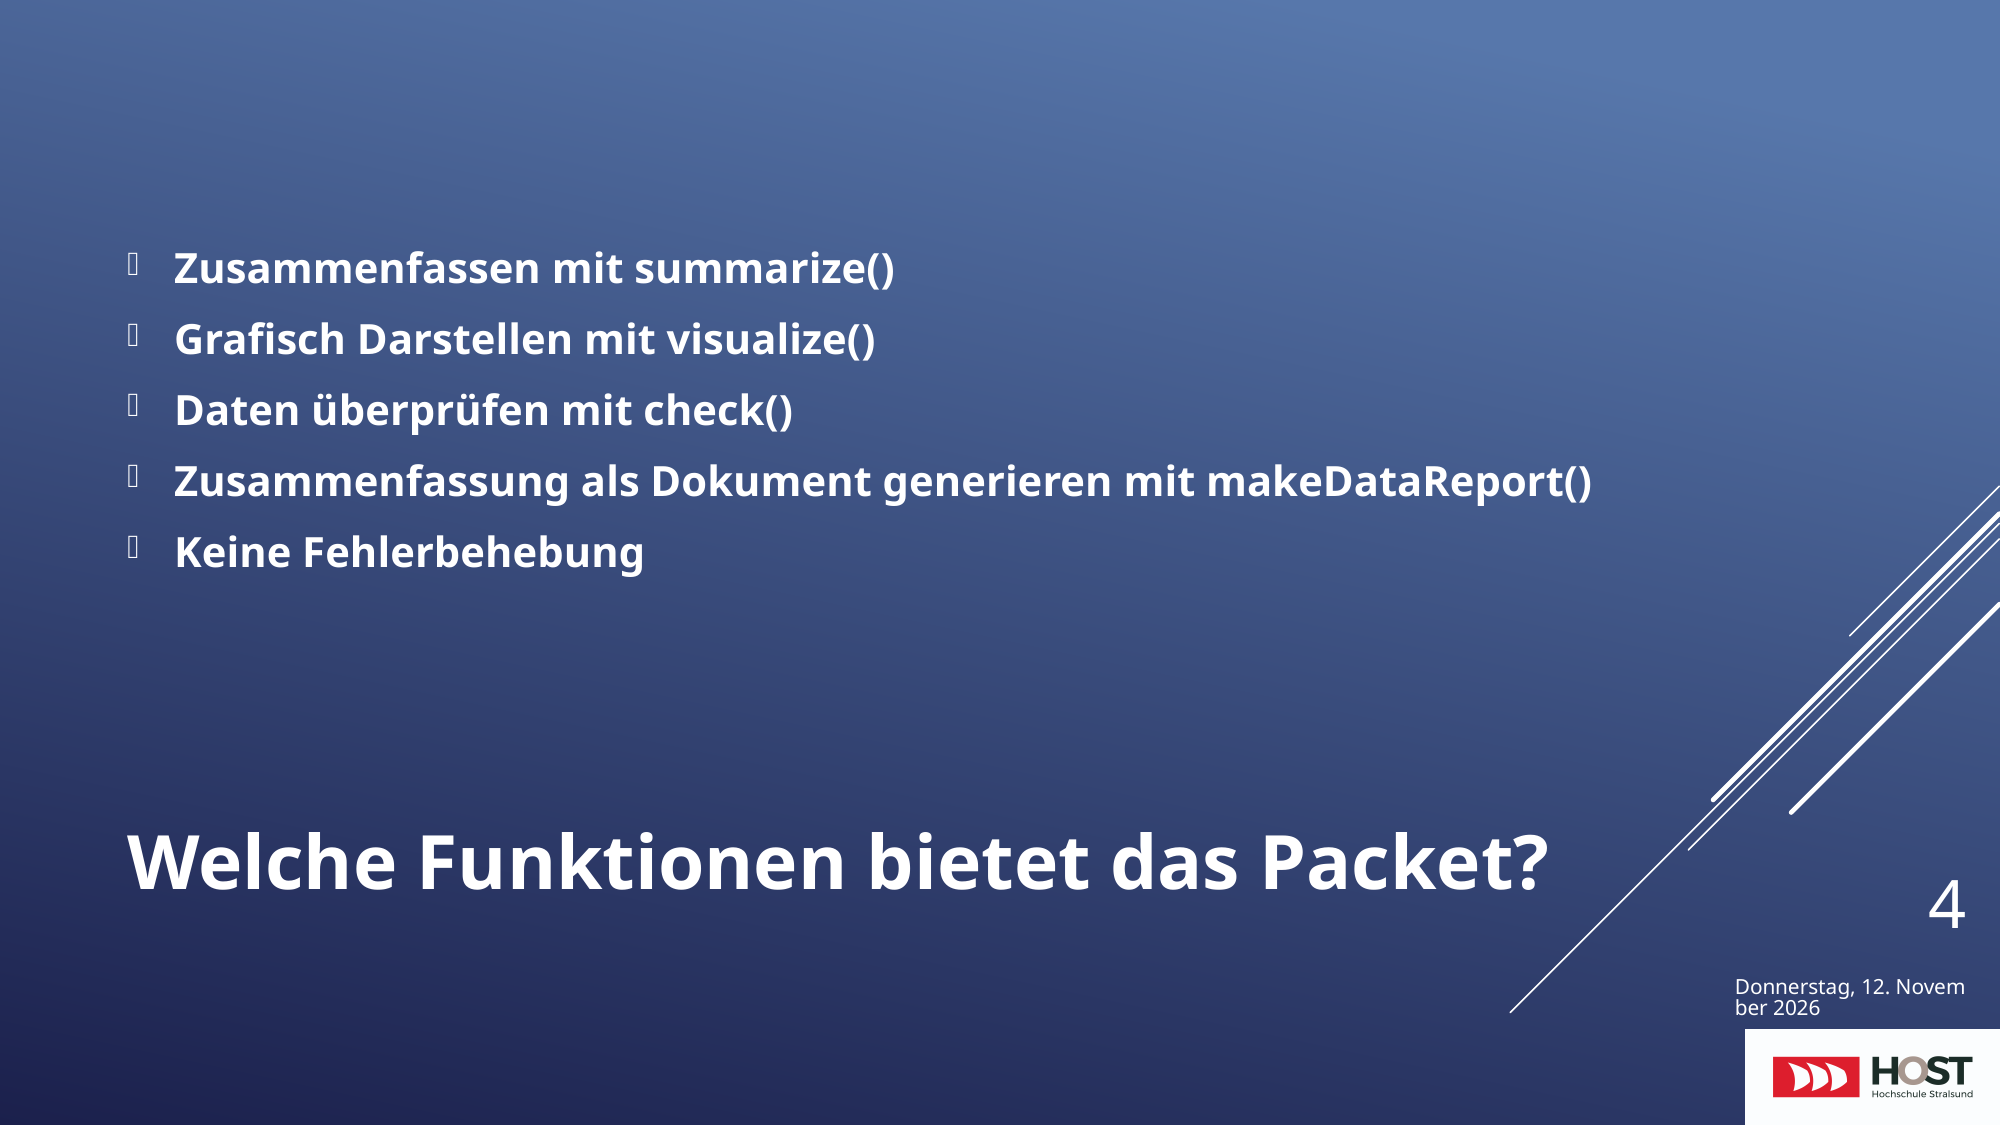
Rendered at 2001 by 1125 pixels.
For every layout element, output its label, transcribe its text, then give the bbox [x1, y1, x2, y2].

list Zusammenfassen mit summarize() Grafisch Darstellen mit visualize() Daten überprüfen mit check() Zusammenfassung als Dokument generieren mit makeDataReport() Keine Fehlerbehebung [112, 112, 1745, 706]
picture [1745, 1029, 2000, 1125]
slide_number Mittwoch, 5. Mai 2021 [1719, 966, 1983, 1027]
slide_number 4 [1794, 849, 1982, 960]
title Welche Funktionen bietet das Packet? [112, 736, 1579, 984]
